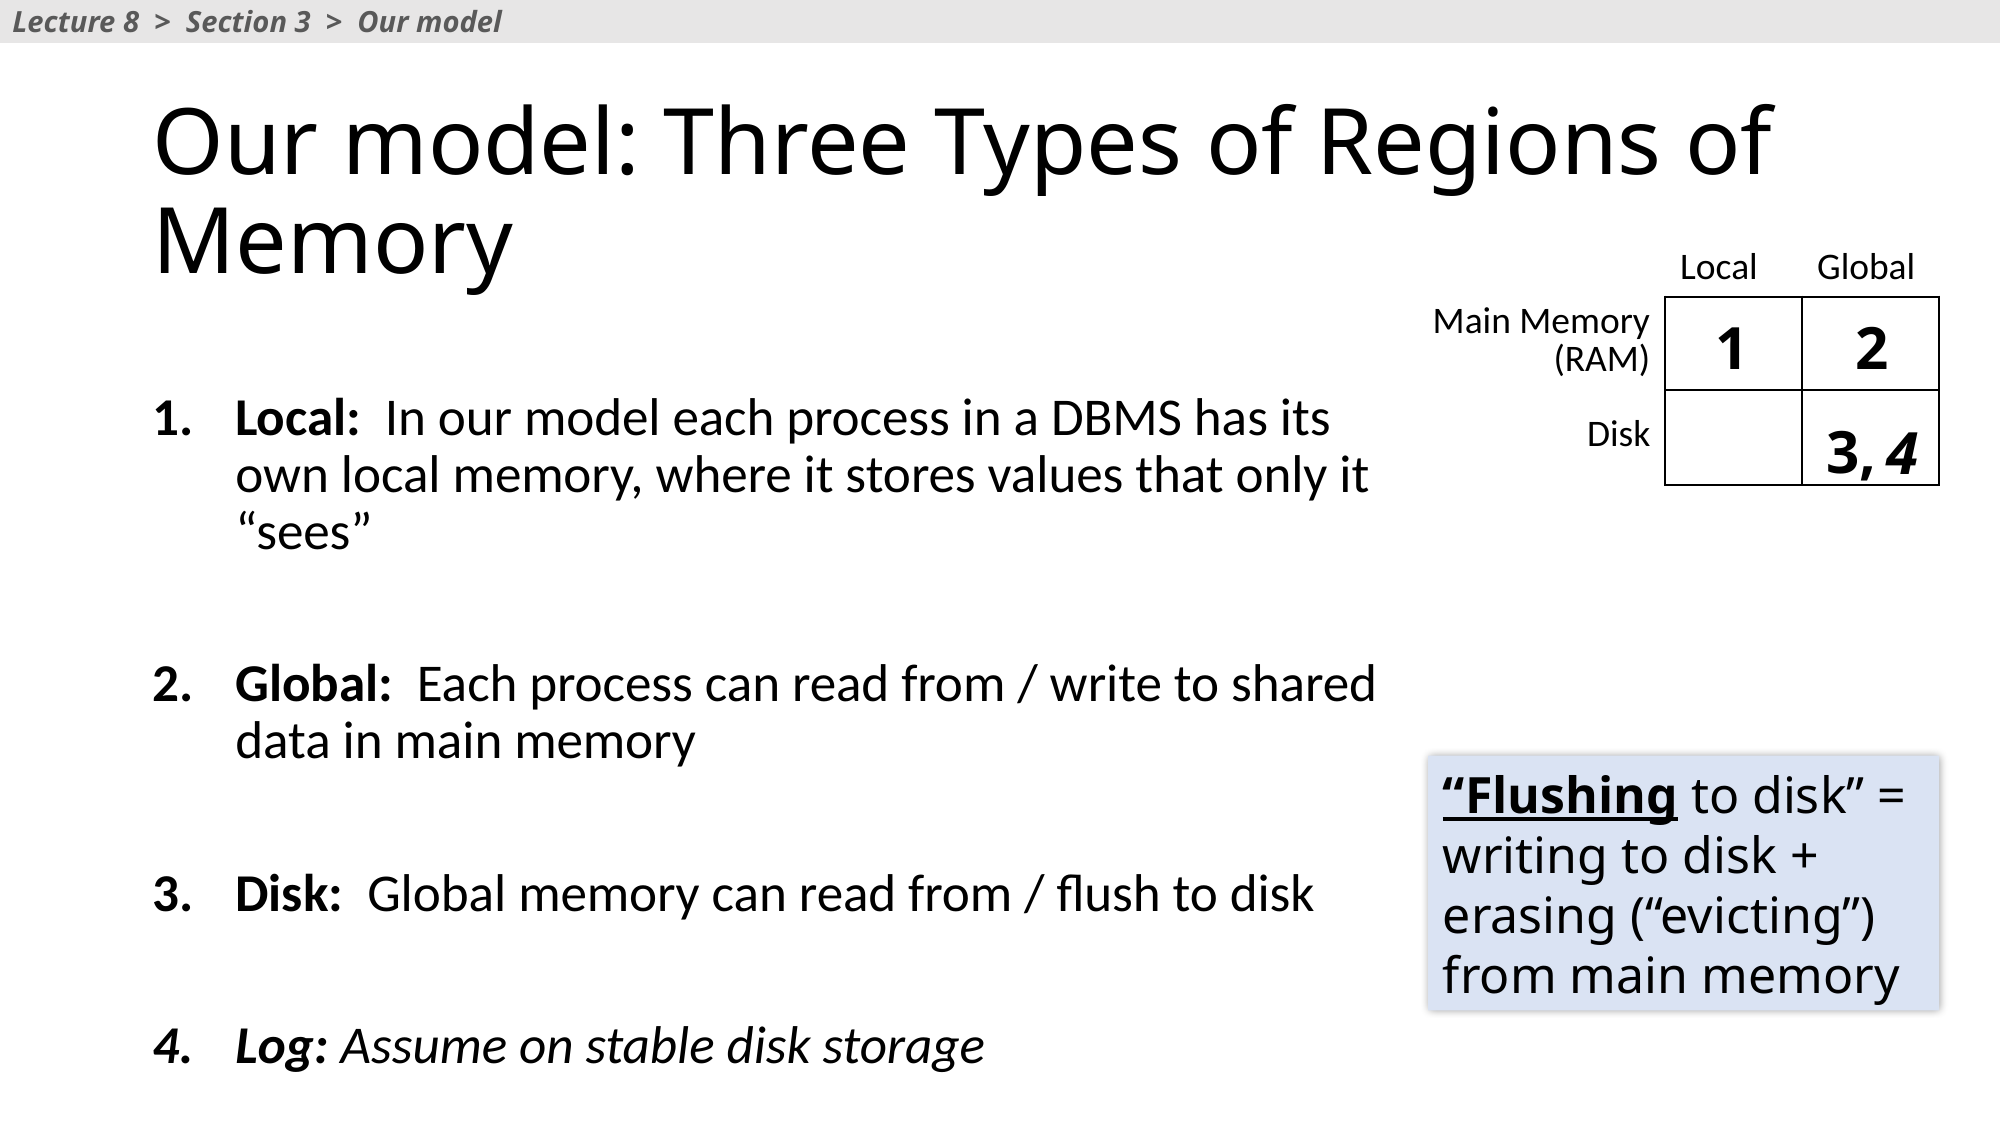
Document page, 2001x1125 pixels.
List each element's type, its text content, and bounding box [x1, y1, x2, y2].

table_cell [1666, 298, 1801, 389]
text_box 3, [1811, 407, 1896, 493]
table_header Local [1665, 169, 1802, 296]
table_cell [1666, 391, 1801, 484]
text_box 1 [1700, 303, 1764, 389]
list Local: In our model each process in a DBMS has its own local memory, where it stores values that only it “sees” Global: Each process can read from / write to shared data in main memory Disk: Global memory can read from / flush to disk Log: Assume on stable disk storage [137, 299, 1394, 1083]
table_cell Disk [1409, 390, 1664, 485]
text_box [0, 0, 2000, 47]
table_header Global [1802, 169, 1939, 296]
title Our model: Three Types of Regions of Memory [137, 85, 1863, 304]
table_header [1409, 169, 1665, 297]
table_cell Main Memory (RAM) [1409, 297, 1664, 390]
text_box 4 [1871, 408, 1933, 494]
text_box 2 [1840, 303, 1903, 389]
table_cell [1803, 298, 1938, 389]
text_box “Flushing to disk” = writing to disk + erasing (“evicting”) from main memory [1428, 755, 1940, 1011]
table_cell [1803, 391, 1938, 484]
